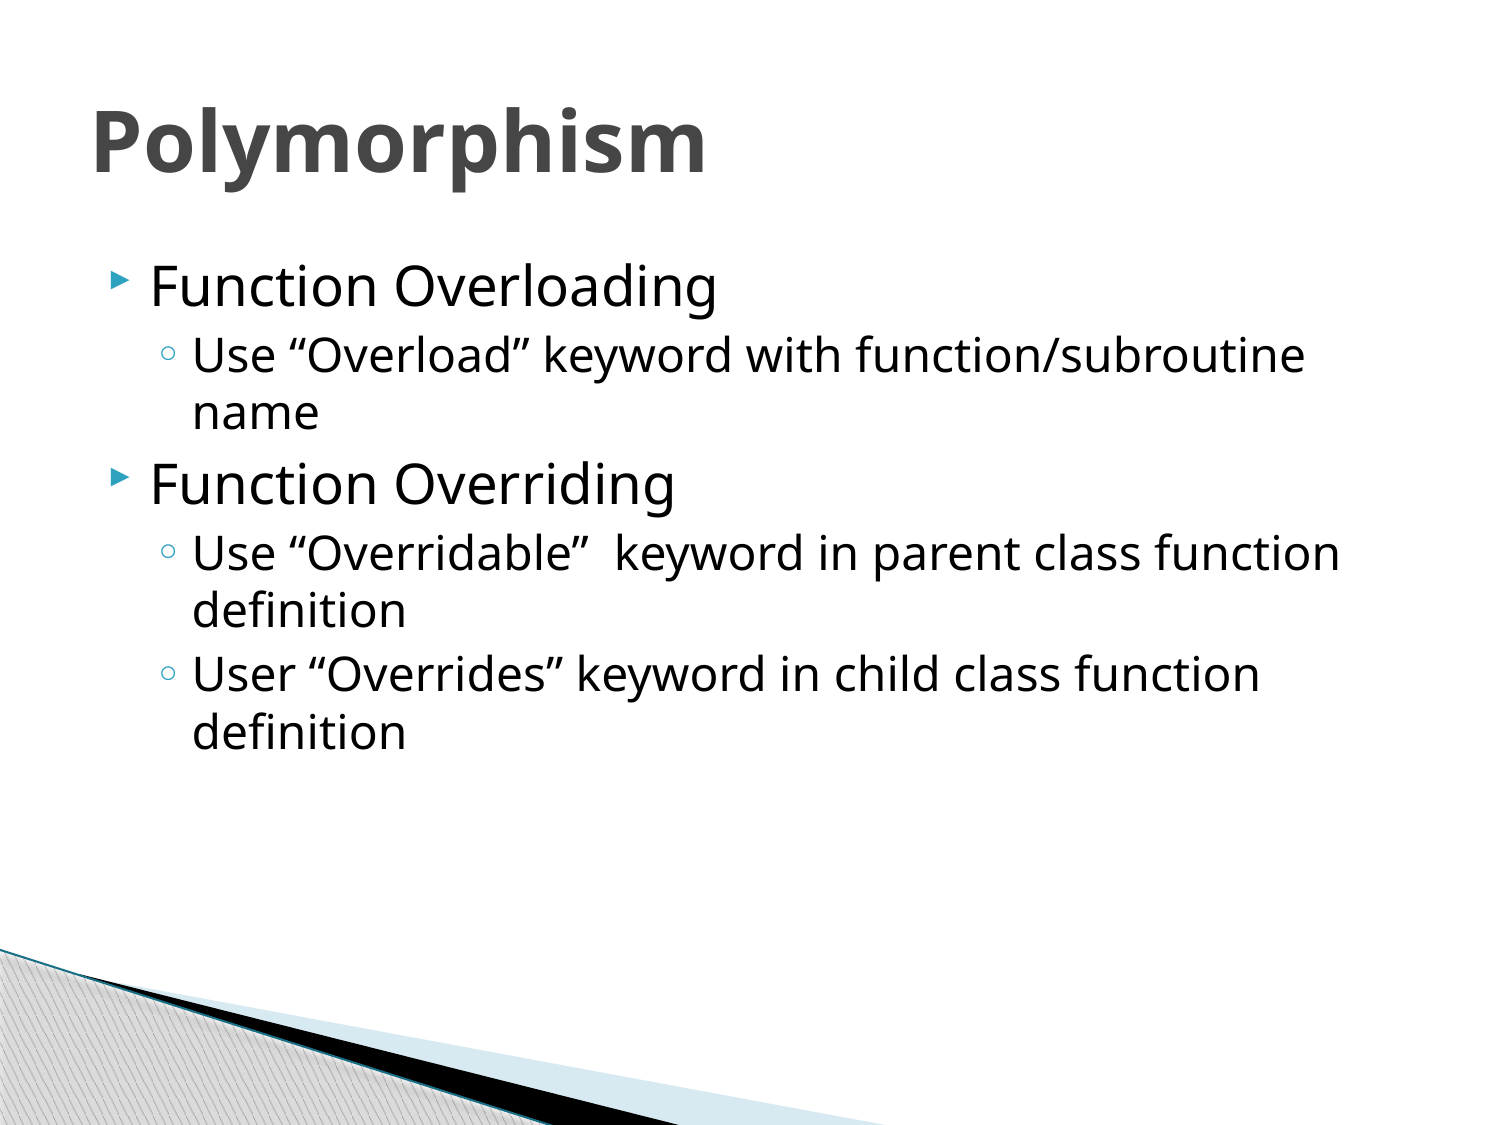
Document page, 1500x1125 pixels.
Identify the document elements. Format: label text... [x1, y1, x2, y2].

list Function Overloading Use “Overload” keyword with function/subroutine name Function Overriding Use “Overridable” keyword in parent class function definition User “Overrides” keyword in child class function definition [75, 243, 1425, 986]
title Polymorphism [75, 45, 1425, 233]
